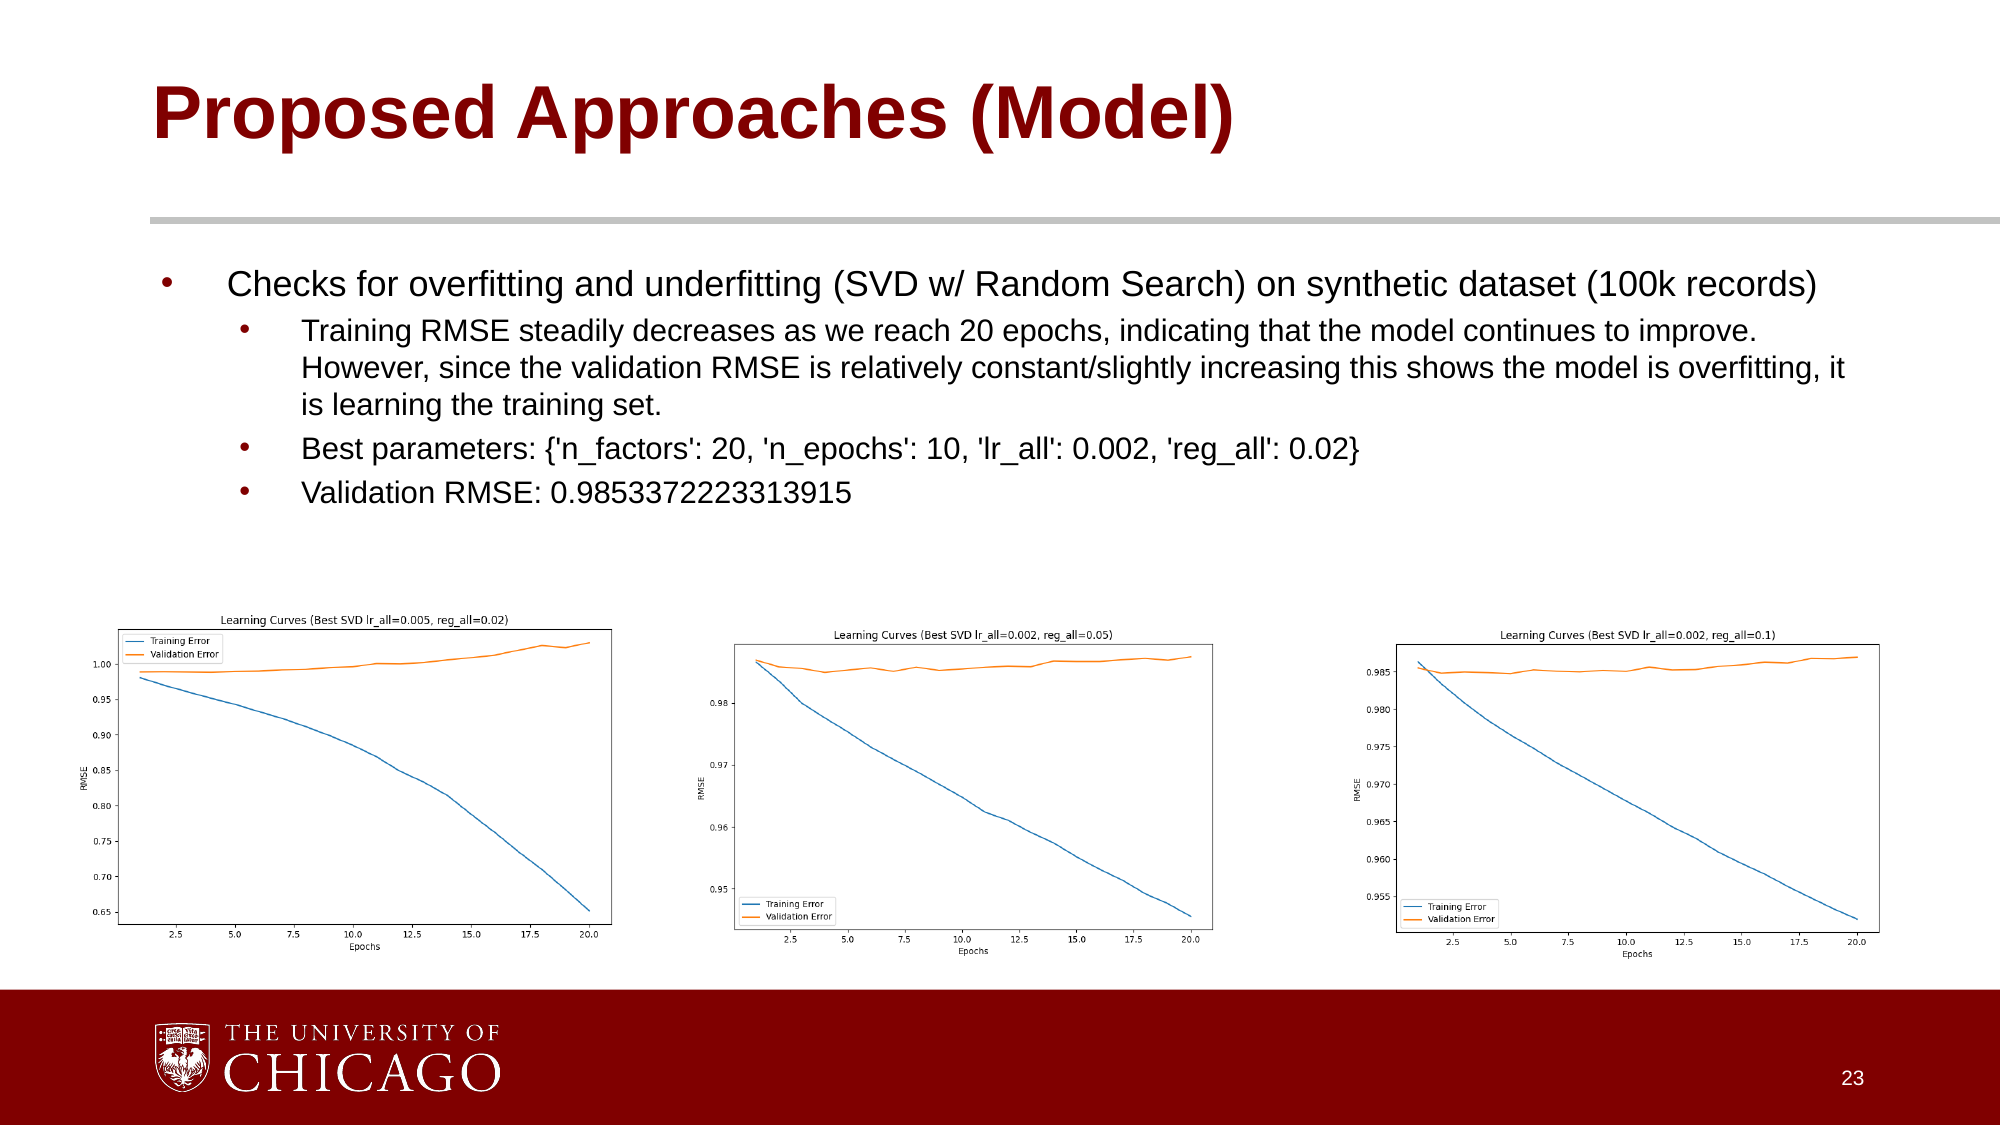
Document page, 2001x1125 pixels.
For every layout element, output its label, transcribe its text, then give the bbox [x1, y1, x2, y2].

picture [1317, 599, 1941, 974]
title Proposed Approaches (Model) [137, 0, 1863, 218]
picture [37, 583, 1274, 970]
picture [155, 1023, 500, 1092]
list Checks for overfitting and underfitting (SVD w/ Random Search) on synthetic dataset (100k records) Training RMSE steadily decreases as we reach 20 epochs, indicating that the model continues to improve. However, since the validation RMSE is relatively constant/slightly increasing this shows the model is overfitting, it is learning the training set. Best parameters: {'n_factors': 20, 'n_epochs': 10, 'lr_all': 0.002, 'reg_all': 0.02} Validation RMSE: 0.9853372223313915 [137, 253, 1863, 549]
slide_number 23 [1412, 1046, 1880, 1107]
